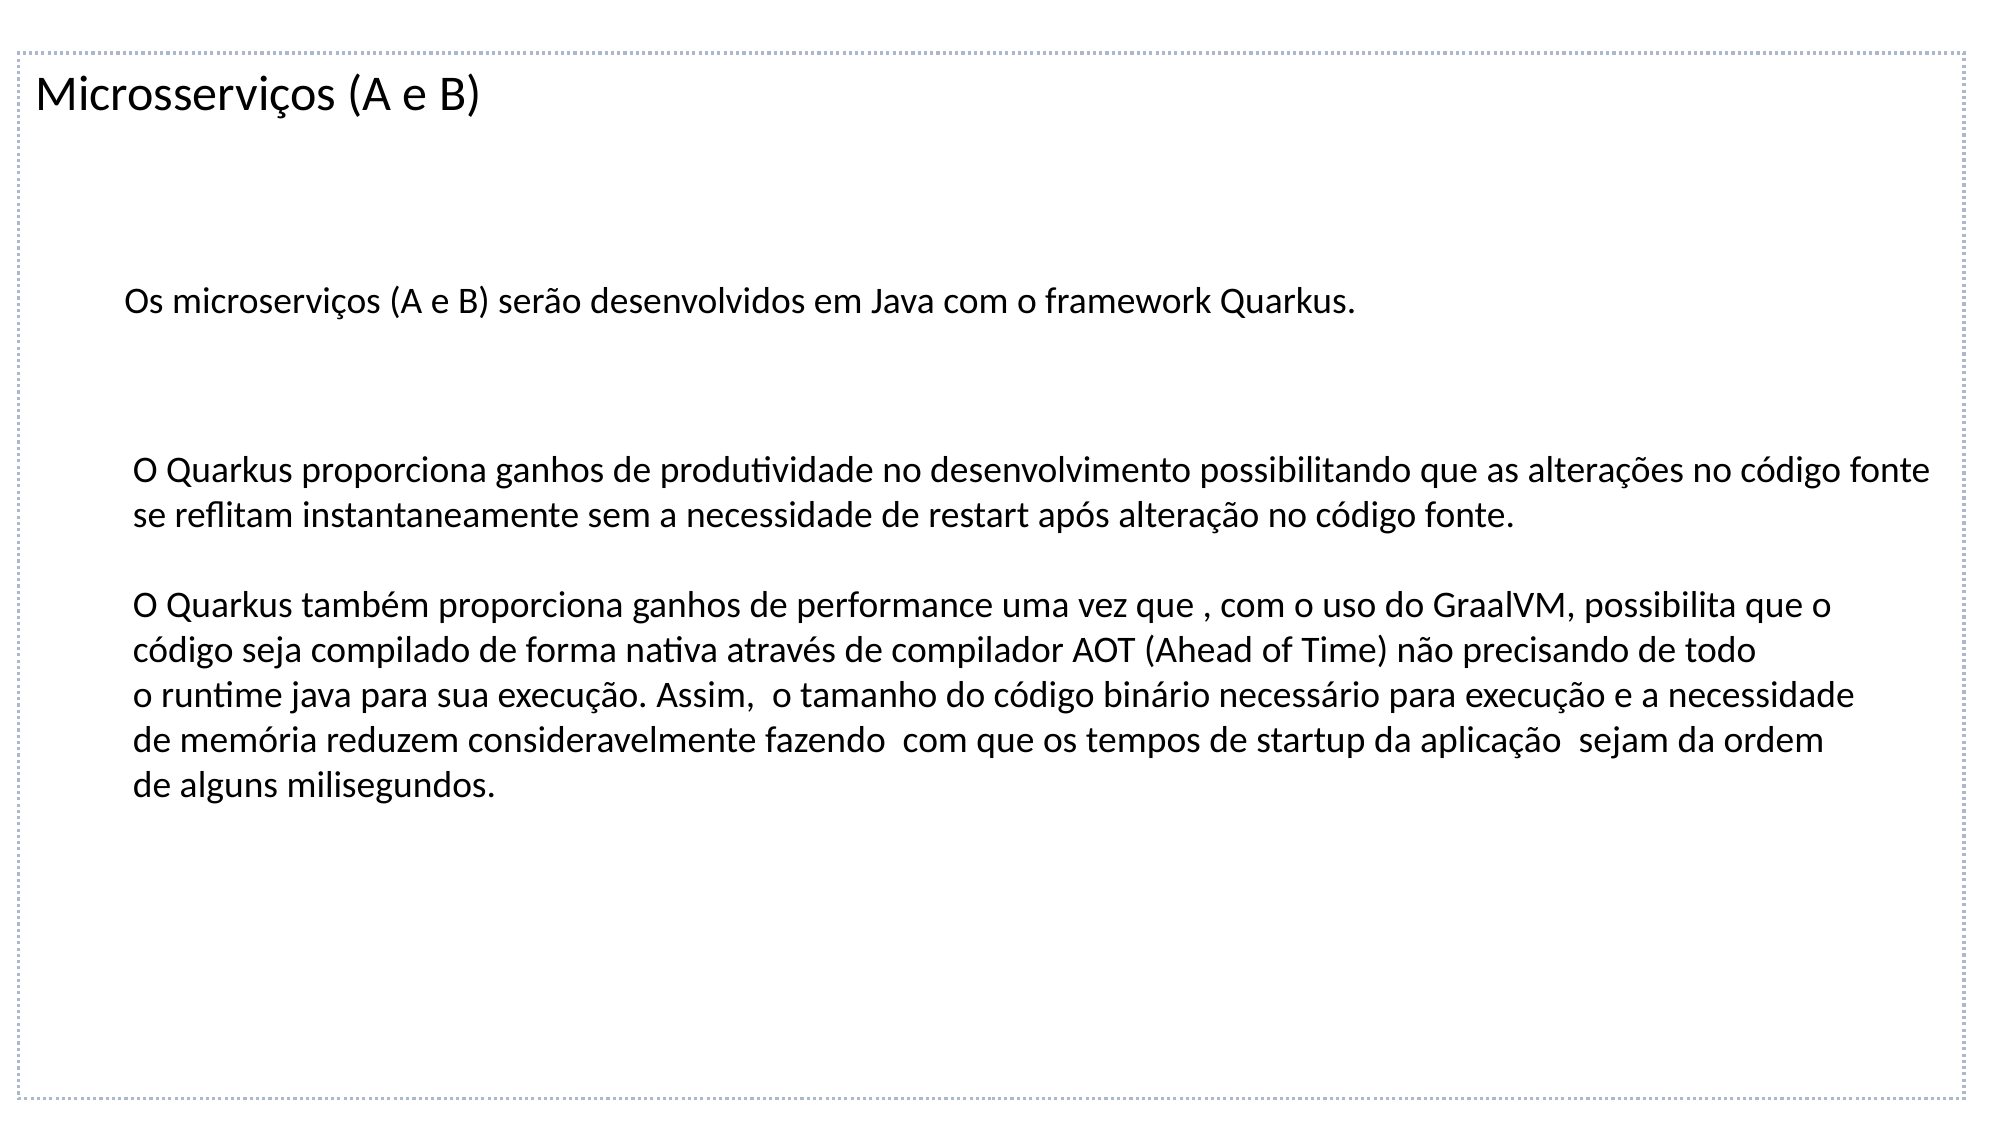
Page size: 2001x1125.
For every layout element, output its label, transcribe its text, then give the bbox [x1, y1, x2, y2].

text_box Microsserviços (A e B) [20, 53, 497, 128]
text_box O Quarkus proporciona ganhos de produtividade no desenvolvimento possibilitando que as alterações no código fonte se reflitam instantaneamente sem a necessidade de restart após alteração no código fonte. O Quarkus também proporciona ganhos de performance uma vez que , com o uso do GraalVM, possibilita que o código seja compilado de forma nativa através de compilador AOT (Ahead of Time) não precisando de todo o runtime java para sua execução. Assim, o tamanho do código binário necessário para execução e a necessidade de memória reduzem consideravelmente fazendo com que os tempos de startup da aplicação sejam da ordem de alguns milisegundos. [118, 437, 1956, 813]
text_box Os microserviços (A e B) serão desenvolvidos em Java com o framework Quarkus. [109, 268, 1373, 329]
text_box [18, 52, 1965, 1099]
